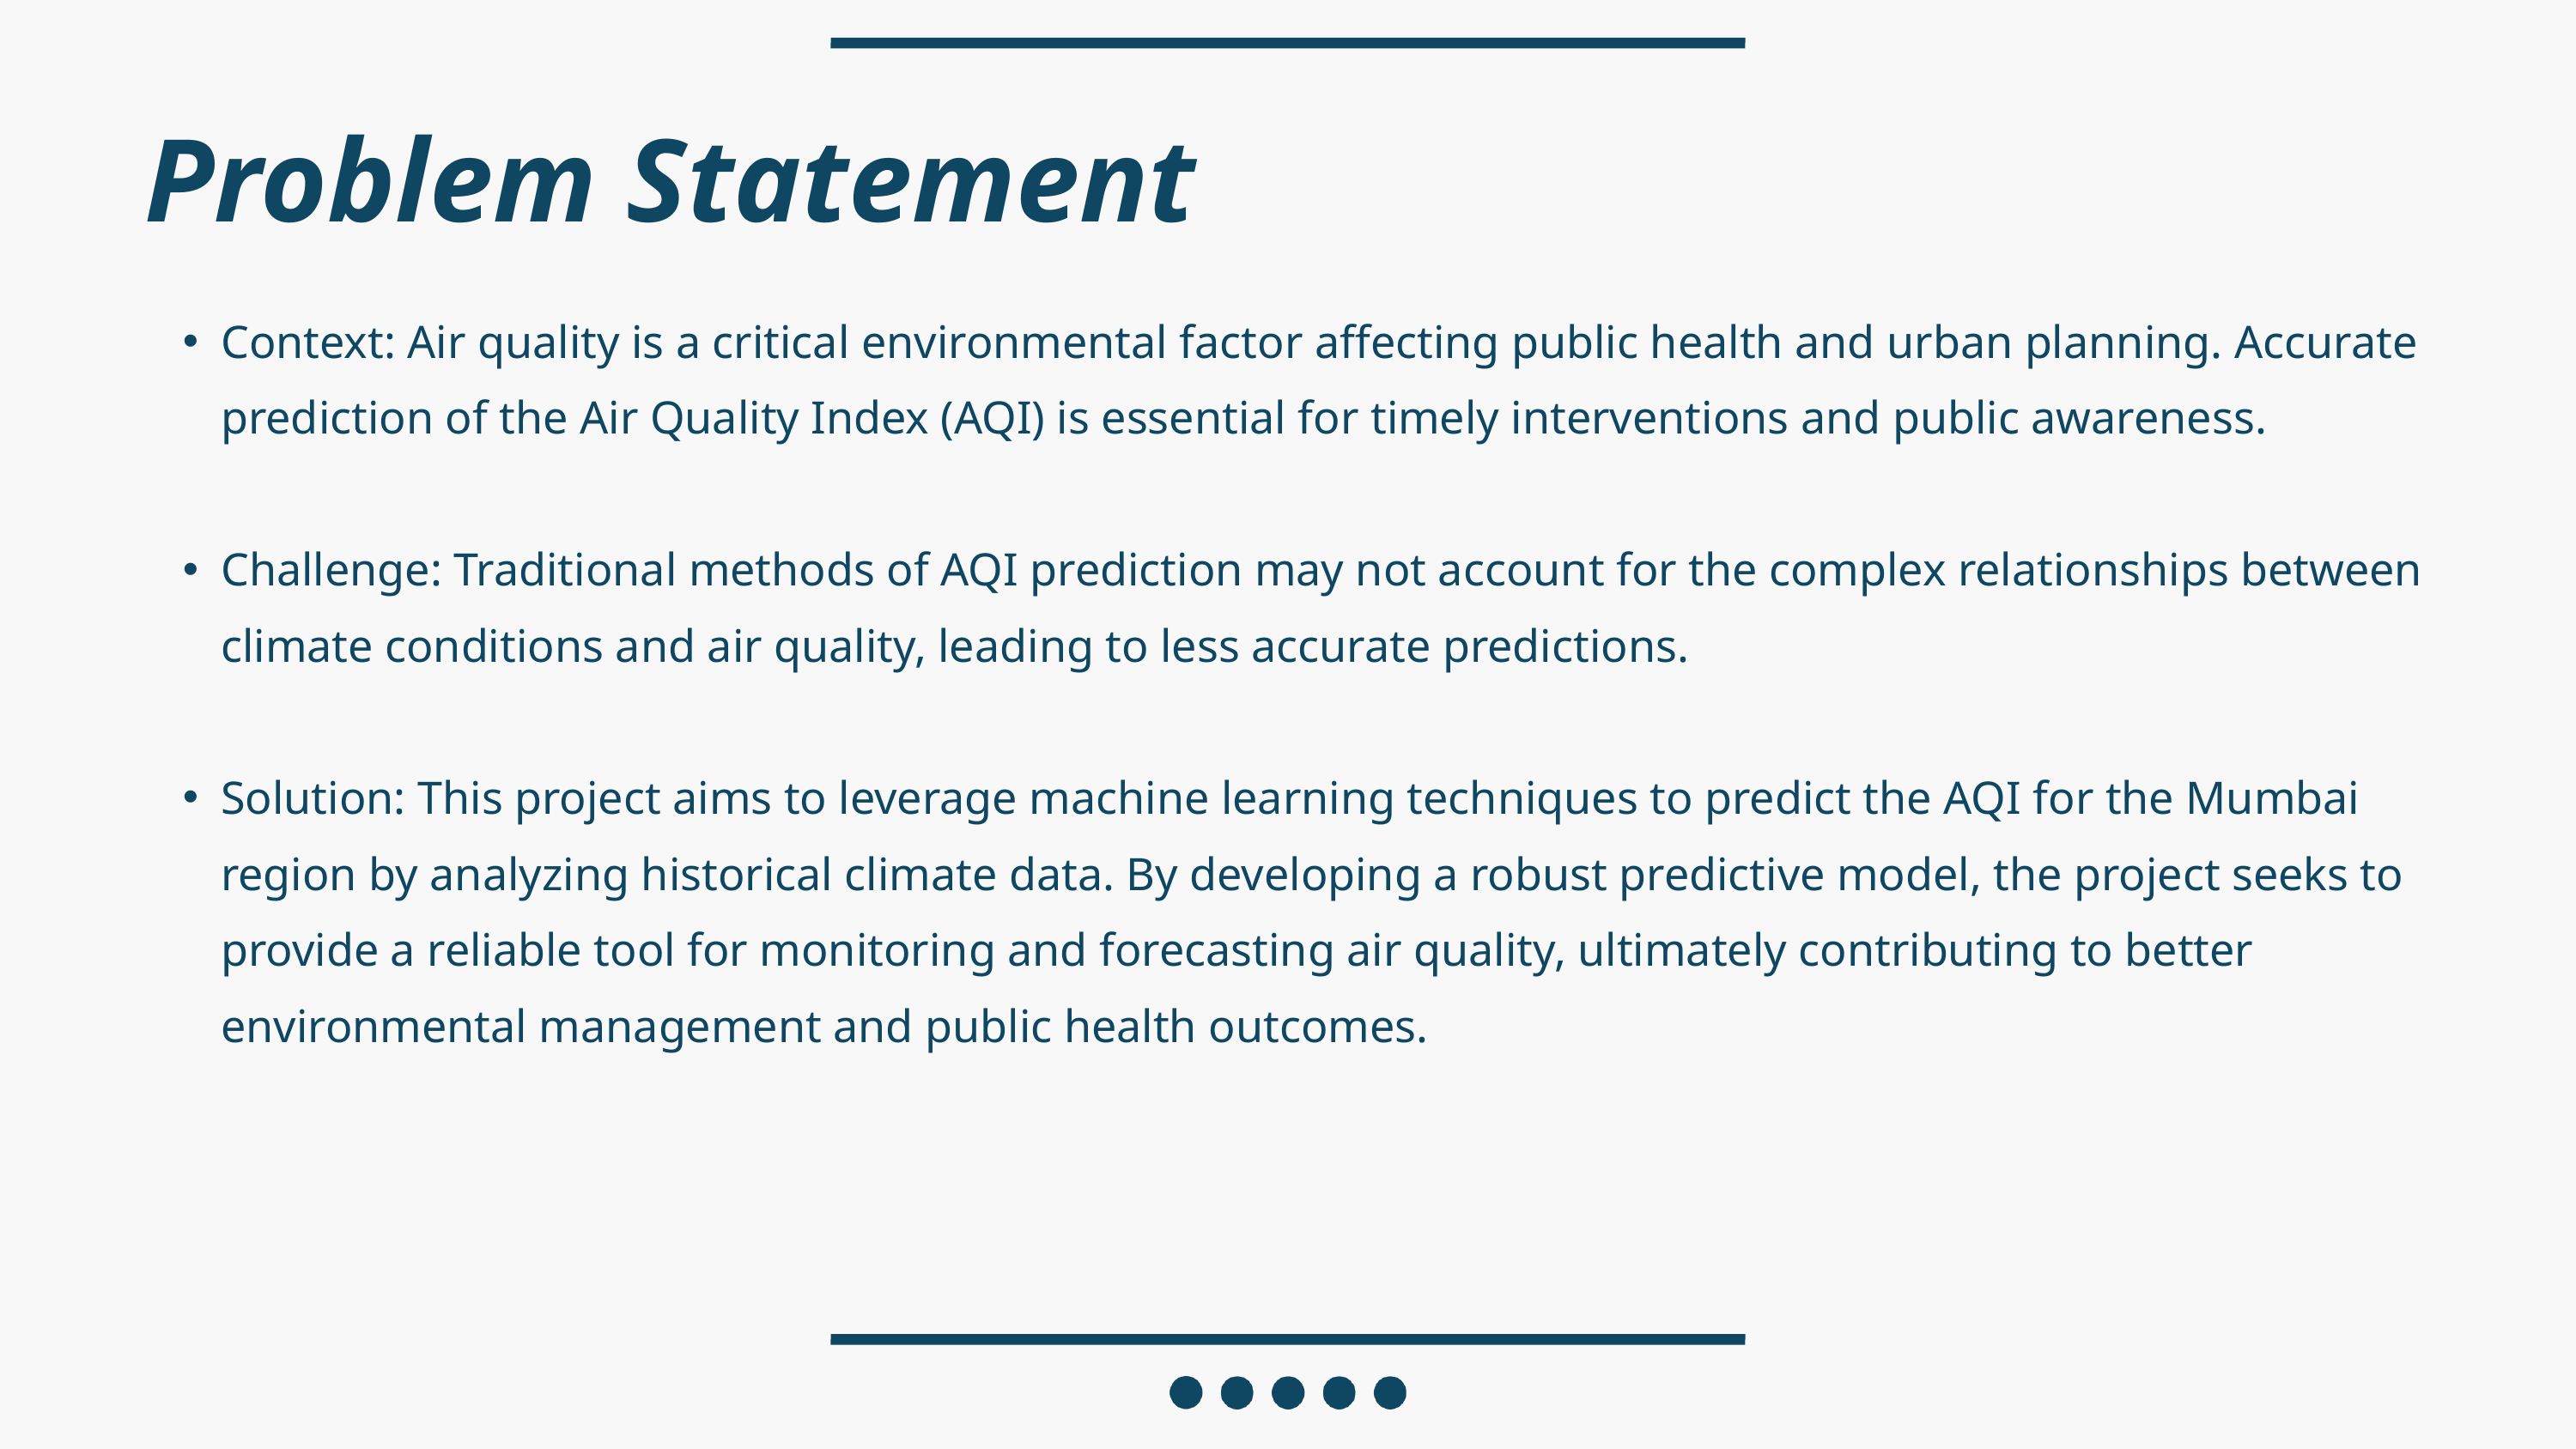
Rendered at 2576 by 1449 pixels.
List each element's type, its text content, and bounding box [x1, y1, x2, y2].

text_box Context: Air quality is a critical environmental factor affecting public health and urban planning. Accurate prediction of the Air Quality Index (AQI) is essential for timely interventions and public awareness. Challenge: Traditional methods of AQI prediction may not account for the complex relationships between climate conditions and air quality, leading to less accurate predictions. Solution: This project aims to leverage machine learning techniques to predict the AQI for the Mumbai region by analyzing historical climate data. By developing a robust predictive model, the project seeks to provide a reliable tool for monitoring and forecasting air quality, ultimately contributing to better environmental management and public health outcomes. [144, 291, 2432, 1127]
text_box [1170, 1374, 1406, 1410]
text_box Problem Statement [144, 84, 1279, 246]
